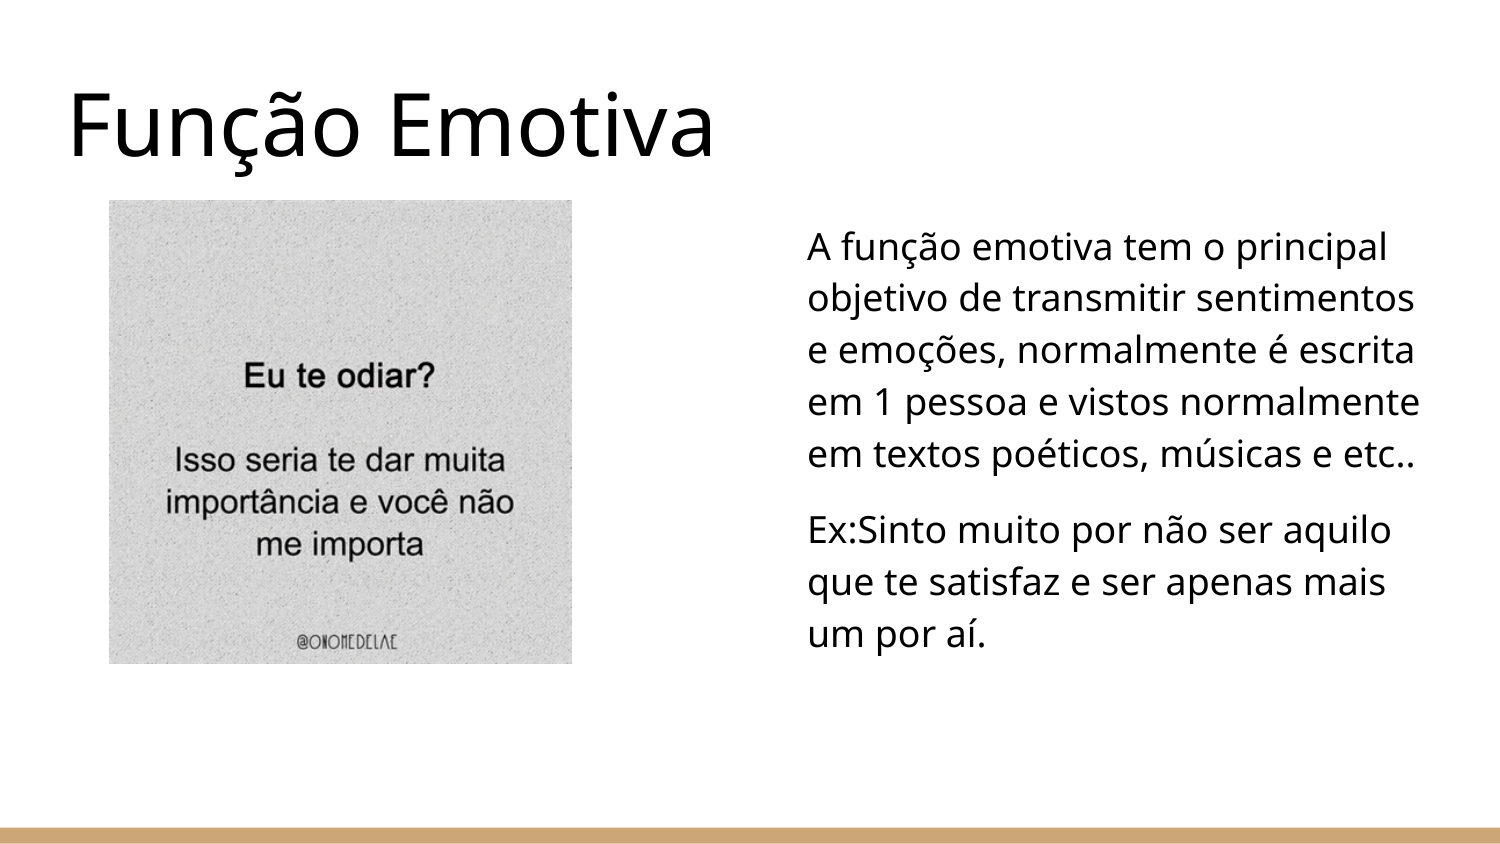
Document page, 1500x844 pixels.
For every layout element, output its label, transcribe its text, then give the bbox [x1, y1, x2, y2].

picture [109, 200, 573, 664]
list A função emotiva tem o principal objetivo de transmitir sentimentos e emoções, normalmente é escrita em 1 pessoa e vistos normalmente em textos poéticos, músicas e etc.. Ex:Sinto muito por não ser aquilo que te satisfaz e ser apenas mais um por aí. [792, 200, 1449, 752]
title Função Emotiva [51, 52, 1449, 190]
